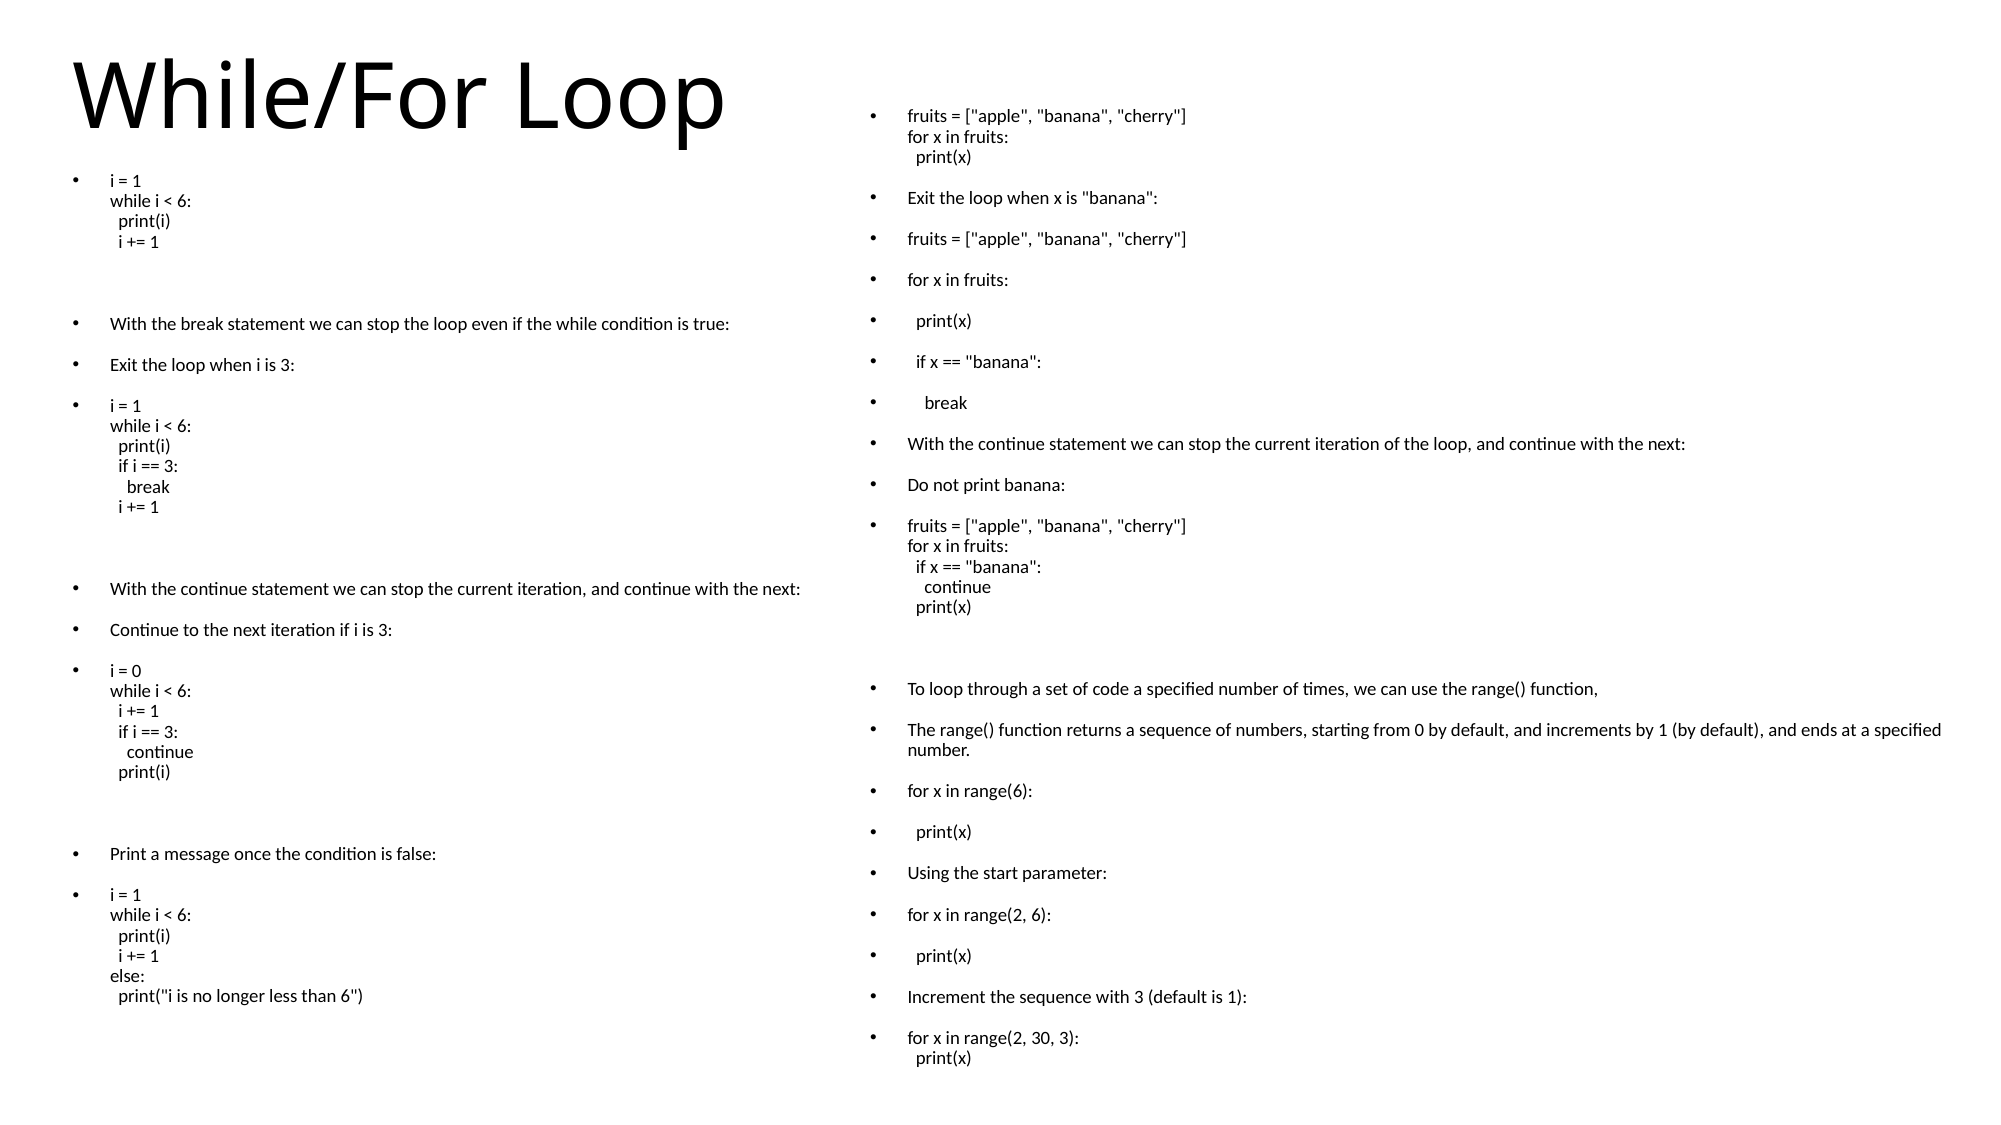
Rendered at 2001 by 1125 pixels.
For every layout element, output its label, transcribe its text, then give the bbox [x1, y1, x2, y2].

text_box fruits = ["apple", "banana", "cherry"] for x in fruits: print(x) Exit the loop when x is "banana": fruits = ["apple", "banana", "cherry"] for x in fruits: print(x) if x == "banana": break With the continue statement we can stop the current iteration of the loop, and continue with the next: Do not print banana: fruits = ["apple", "banana", "cherry"] for x in fruits: if x == "banana": continue print(x) To loop through a set of code a specified number of times, we can use the range() function, The range() function returns a sequence of numbers, starting from 0 by default, and increments by 1 (by default), and ends at a specified number. for x in range(6): print(x) Using the start parameter: for x in range(2, 6): print(x) Increment the sequence with 3 (default is 1): for x in range(2, 30, 3): print(x) [855, 99, 1962, 974]
list i = 1 while i < 6: print(i) i += 1 With the break statement we can stop the loop even if the while condition is true: Exit the loop when i is 3: i = 1 while i < 6: print(i) if i == 3: break i += 1 With the continue statement we can stop the current iteration, and continue with the next: Continue to the next iteration if i is 3: i = 0 while i < 6: i += 1 if i == 3: continue print(i) Print a message once the condition is false: i = 1 while i < 6: print(i) i += 1 else: print("i is no longer less than 6") [57, 163, 905, 1038]
title While/For Loop [57, 34, 1783, 163]
